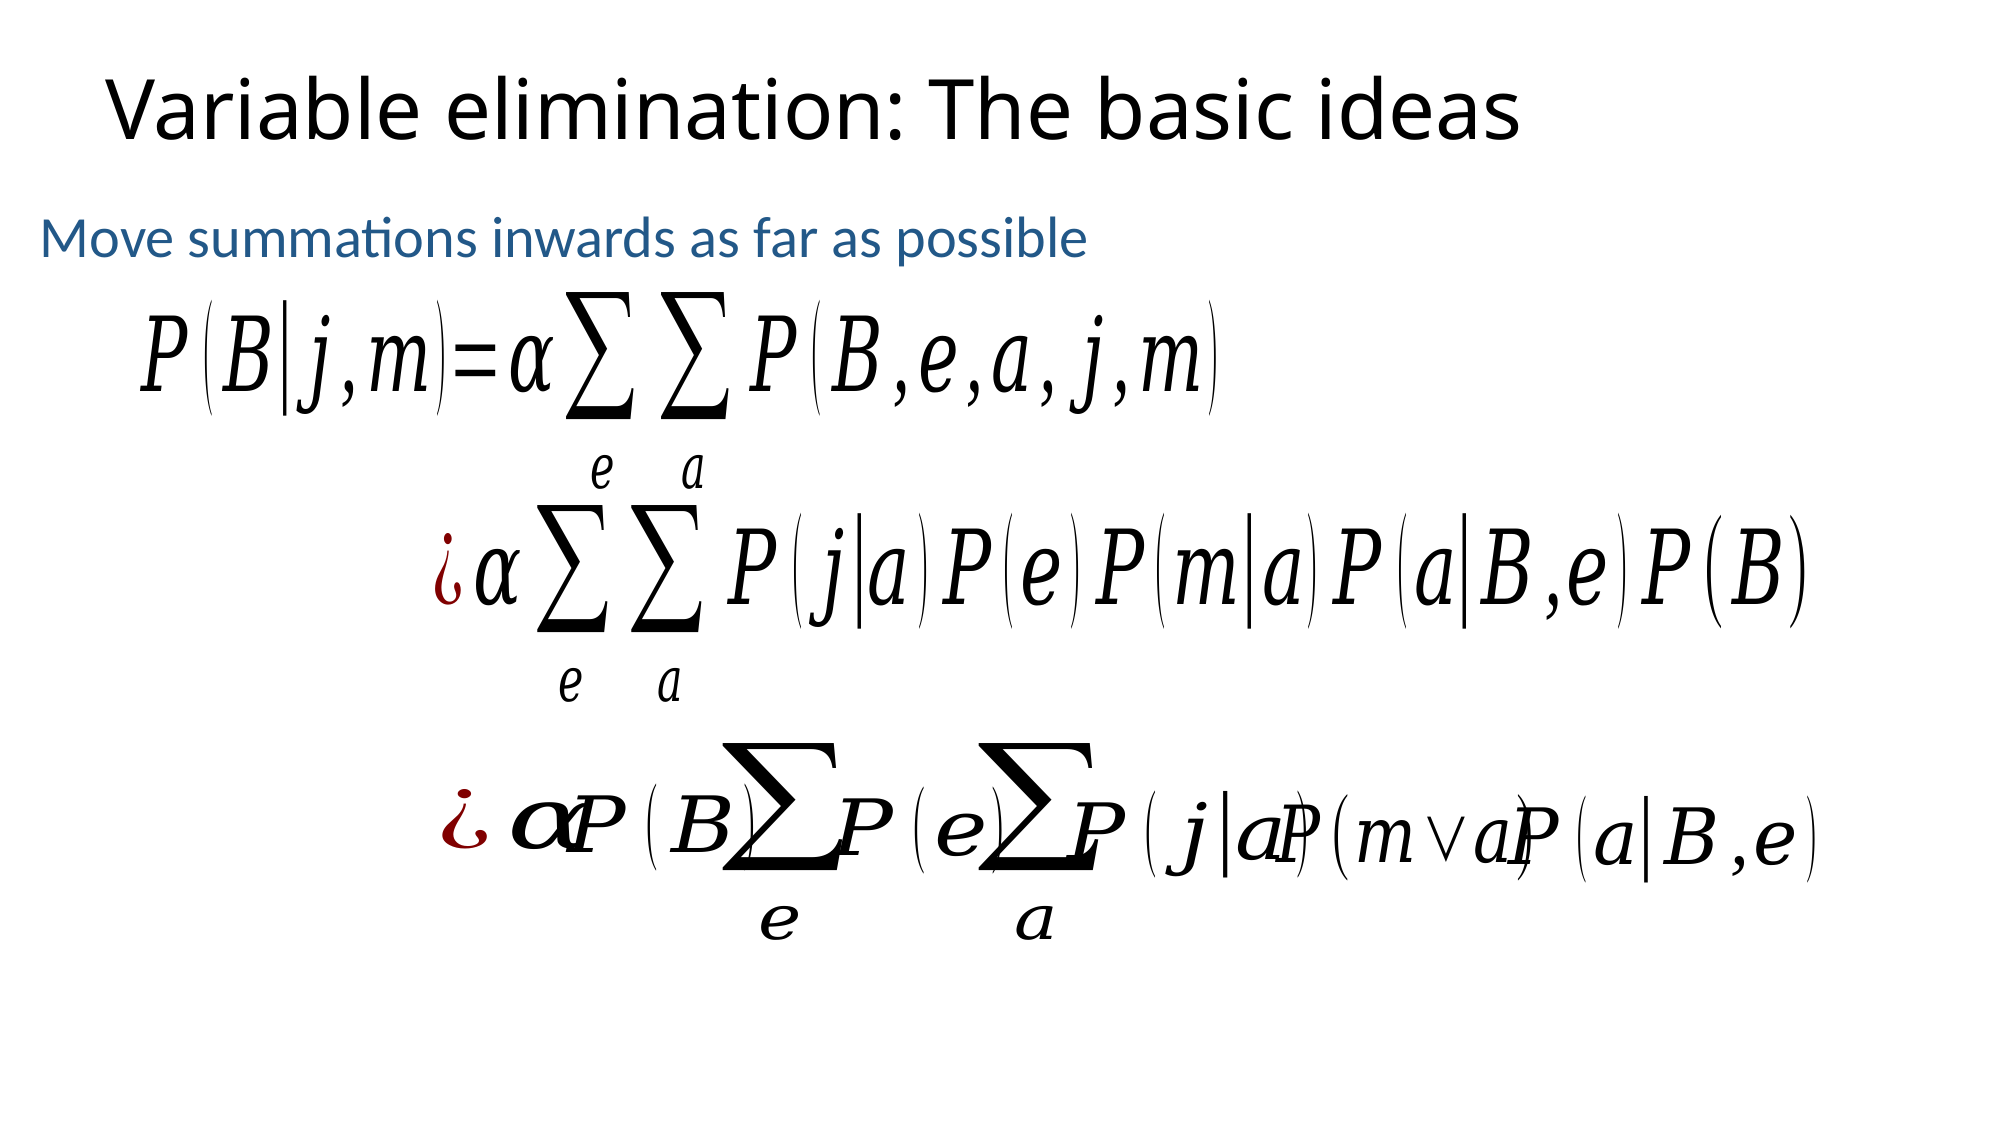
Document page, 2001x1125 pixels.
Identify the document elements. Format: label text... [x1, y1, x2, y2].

title Variable elimination: The basic ideas [90, 60, 1816, 164]
list Move summations inwards as far as possible [24, 200, 1525, 288]
